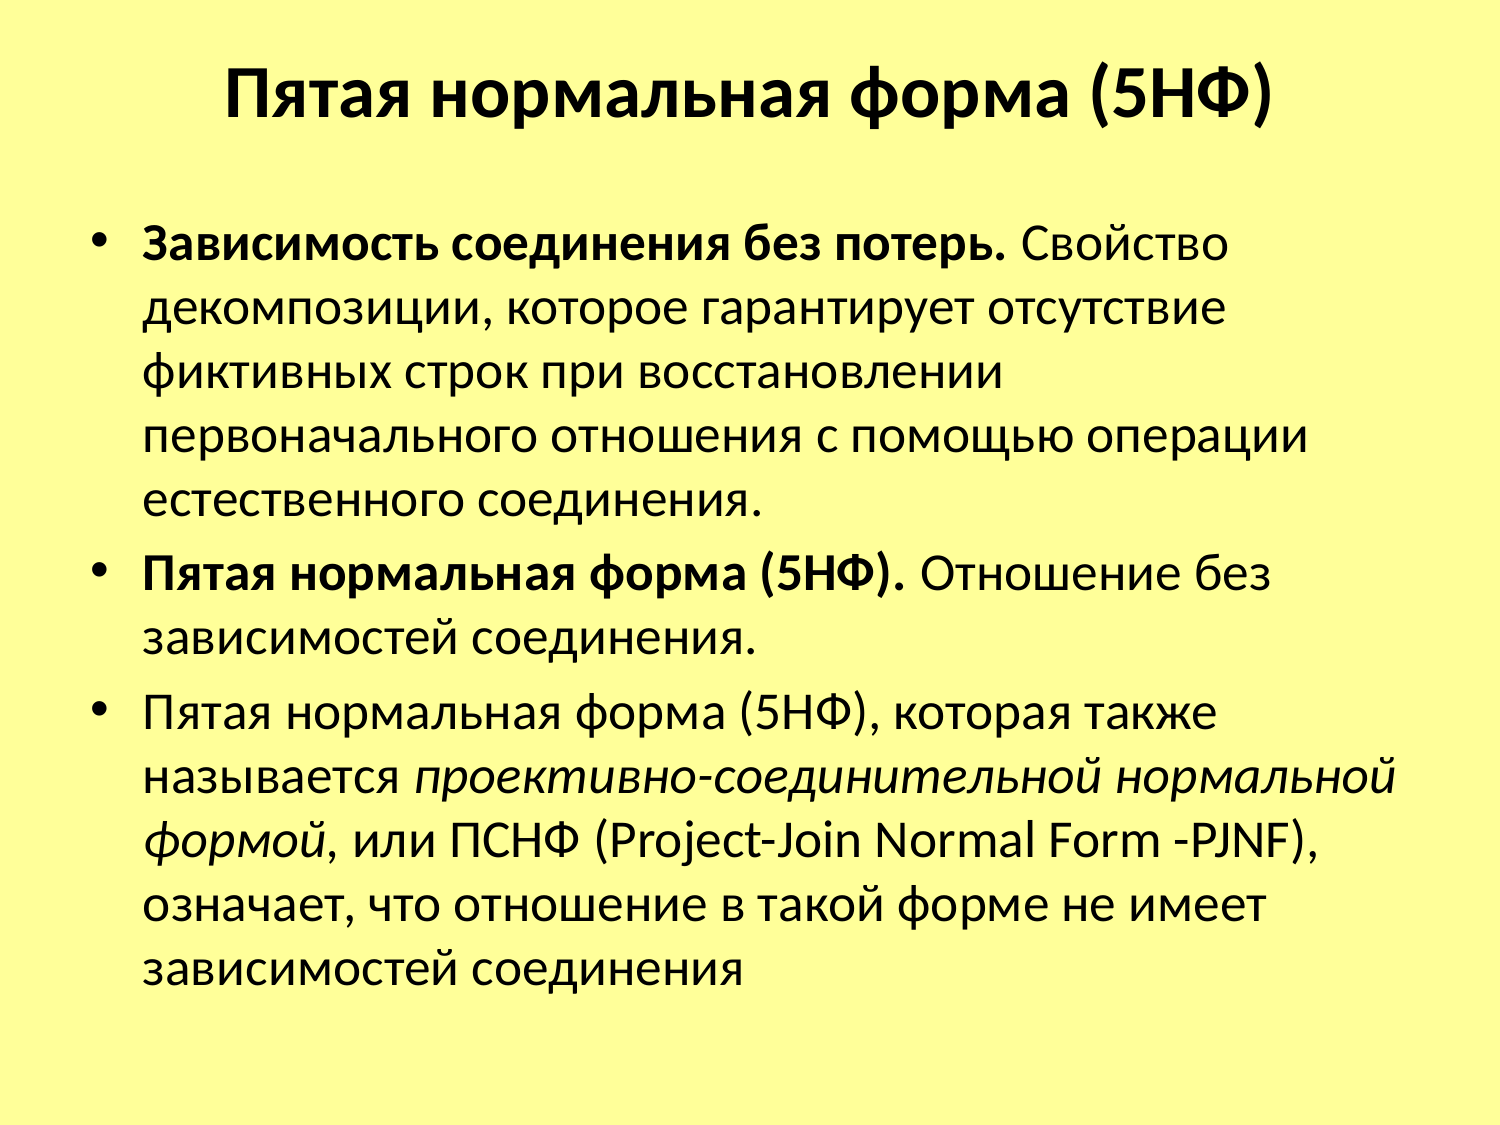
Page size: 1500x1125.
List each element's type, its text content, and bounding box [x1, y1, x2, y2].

list Зависимость соединения без потерь. Свойство декомпозиции, которое гарантирует отсутствие фиктивных строк при восстановлении первоначального отношения с помощью операции естественного соединения. Пятая нормальная форма (5НФ). Отношение без зависимостей соединения. Пятая нормальная форма (5НФ), которая также называется проективно-соединительной нормальной формой, или ПСНФ (Project-Join Normal Form -PJNF), означает, что отношение в такой форме не имеет зависимостей соединения [74, 198, 1426, 1006]
title Пятая нормальная форма (5НФ) [74, 44, 1426, 130]
